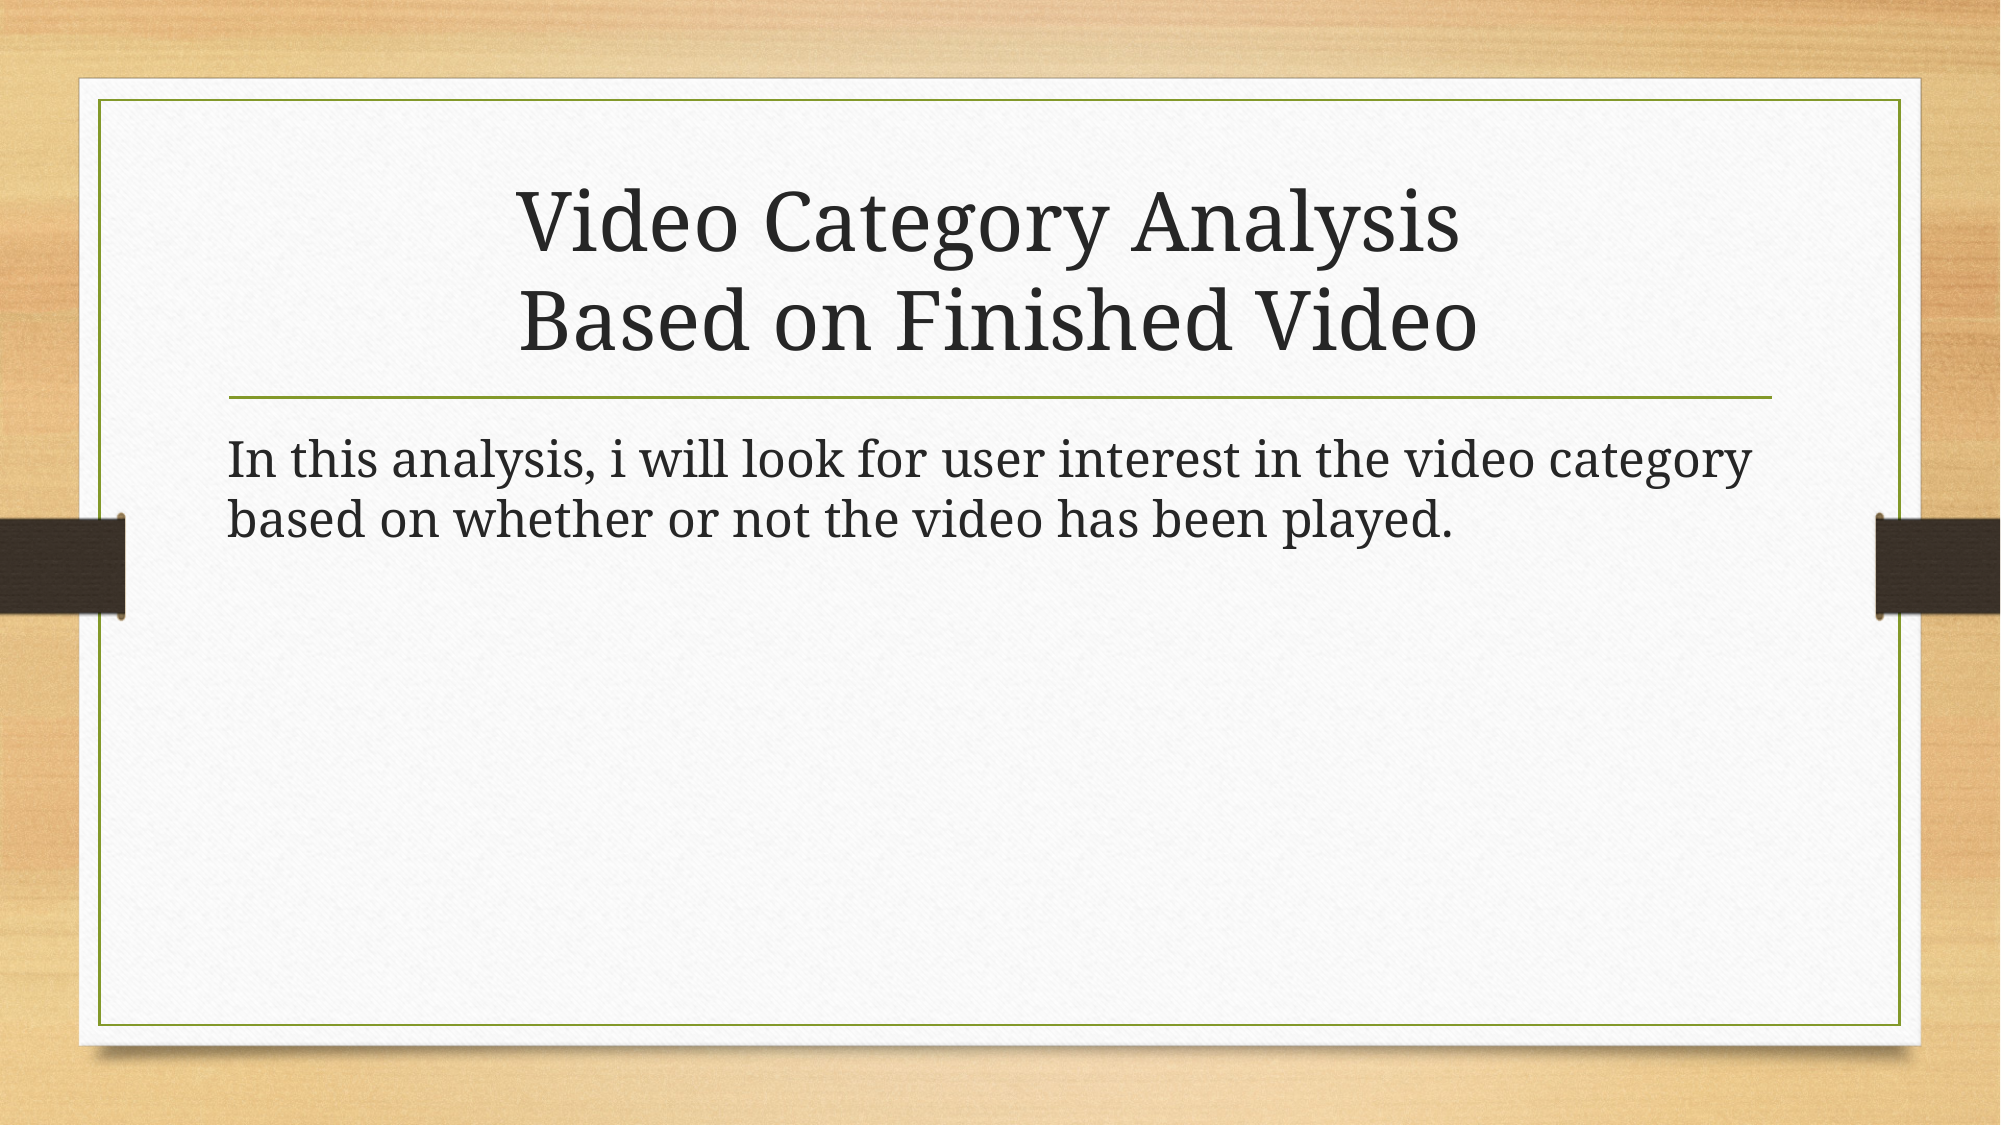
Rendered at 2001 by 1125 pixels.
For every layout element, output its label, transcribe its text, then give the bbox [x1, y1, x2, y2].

list In this analysis, i will look for user interest in the video category based on whether or not the video has been played. [212, 419, 1788, 964]
title Video Category Analysis Based on Finished Video [212, 161, 1788, 375]
picture [0, 0, 2001, 1125]
